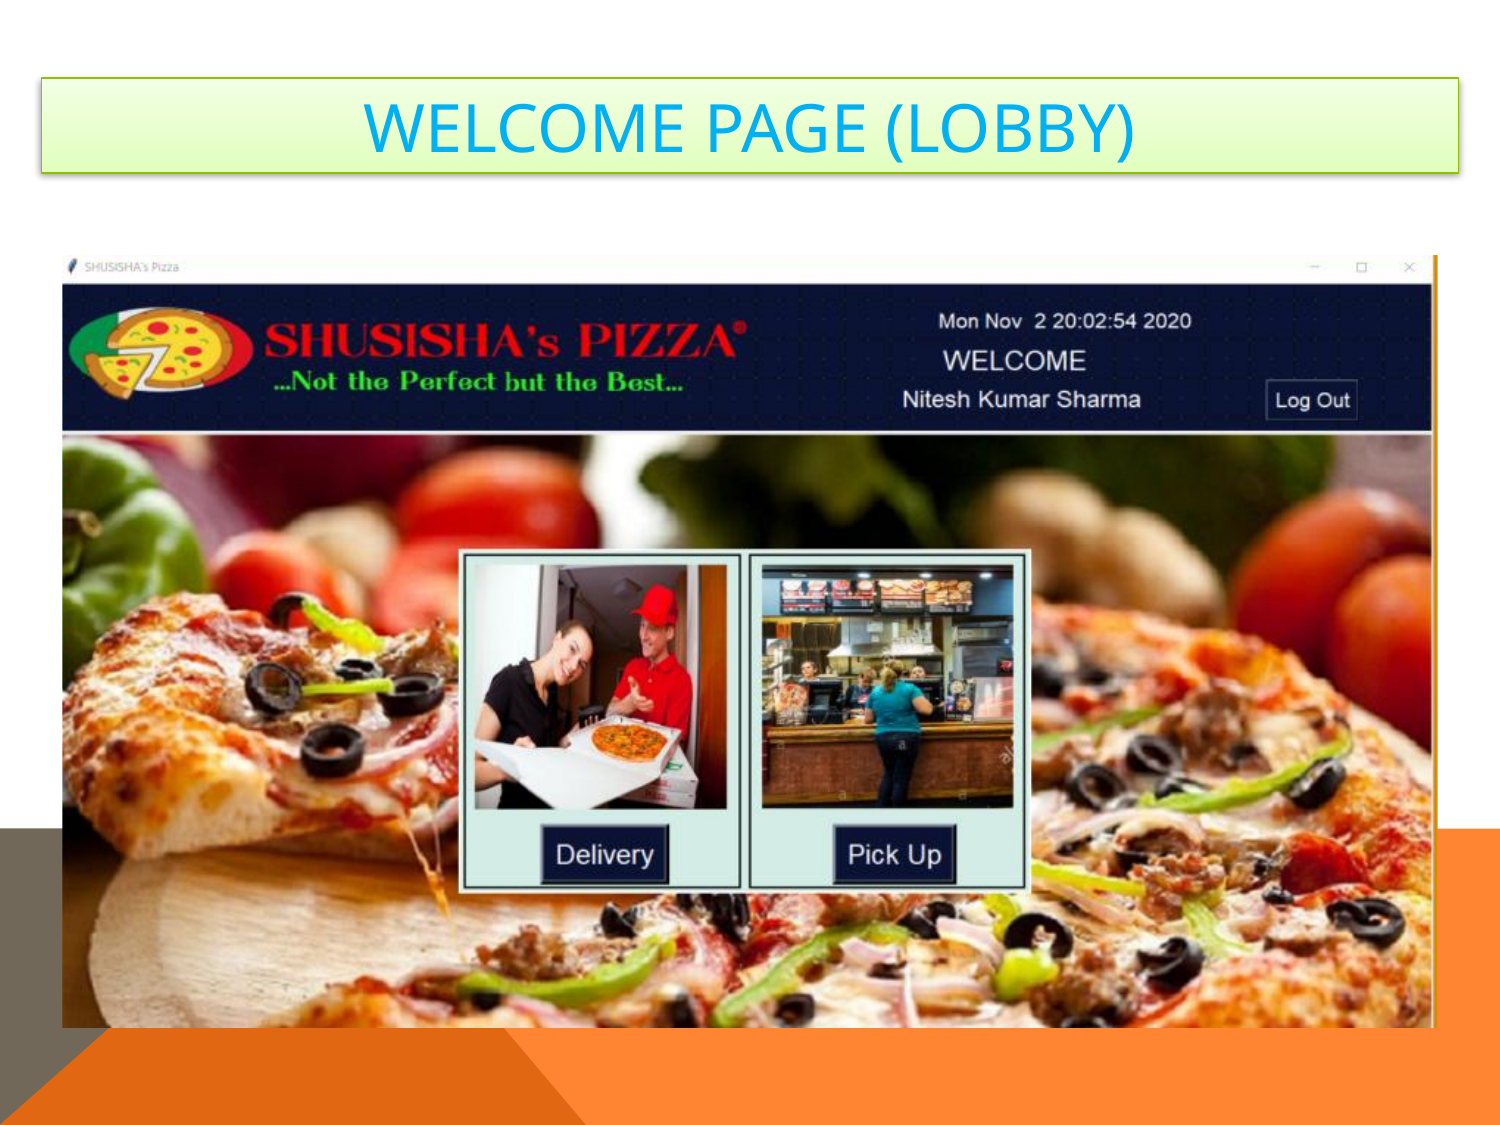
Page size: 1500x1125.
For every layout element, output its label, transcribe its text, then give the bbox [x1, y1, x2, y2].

text_box WELCOME PAGE (LOBBY) [41, 77, 1459, 174]
picture [61, 255, 1438, 1028]
